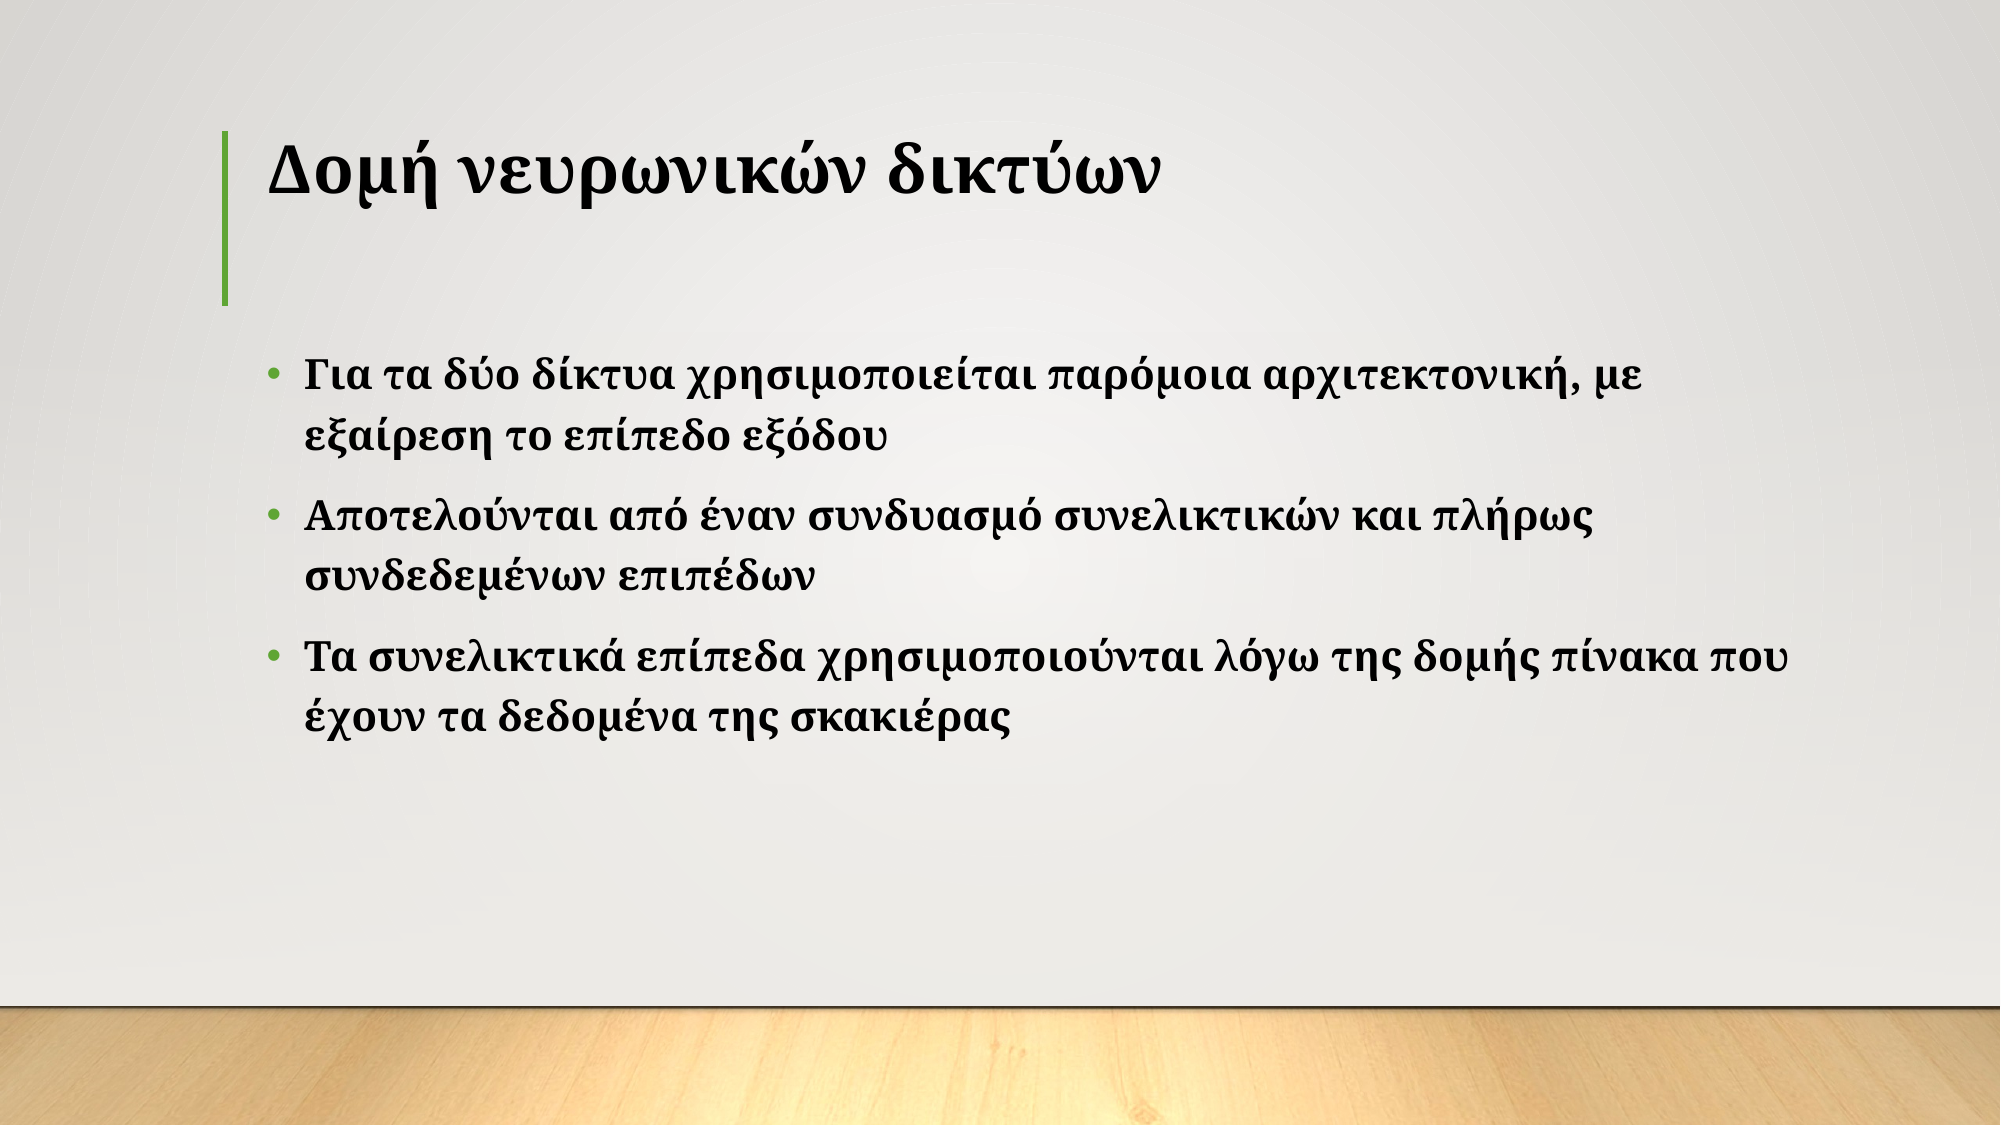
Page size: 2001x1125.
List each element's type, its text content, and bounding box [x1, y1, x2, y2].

title Δομή νευρωνικών δικτύων [251, 123, 1814, 216]
list Για τα δύο δίκτυα χρησιμοποιείται παρόμοια αρχιτεκτονική, με εξαίρεση το επίπεδο εξόδου Αποτελούνται από έναν συνδυασμό συνελικτικών και πλήρως συνδεδεμένων επιπέδων Τα συνελικτικά επίπεδα χρησιμοποιούνται λόγω της δομής πίνακα που έχουν τα δεδομένα της σκακιέρας [251, 330, 1814, 946]
picture [0, 1006, 2000, 1125]
